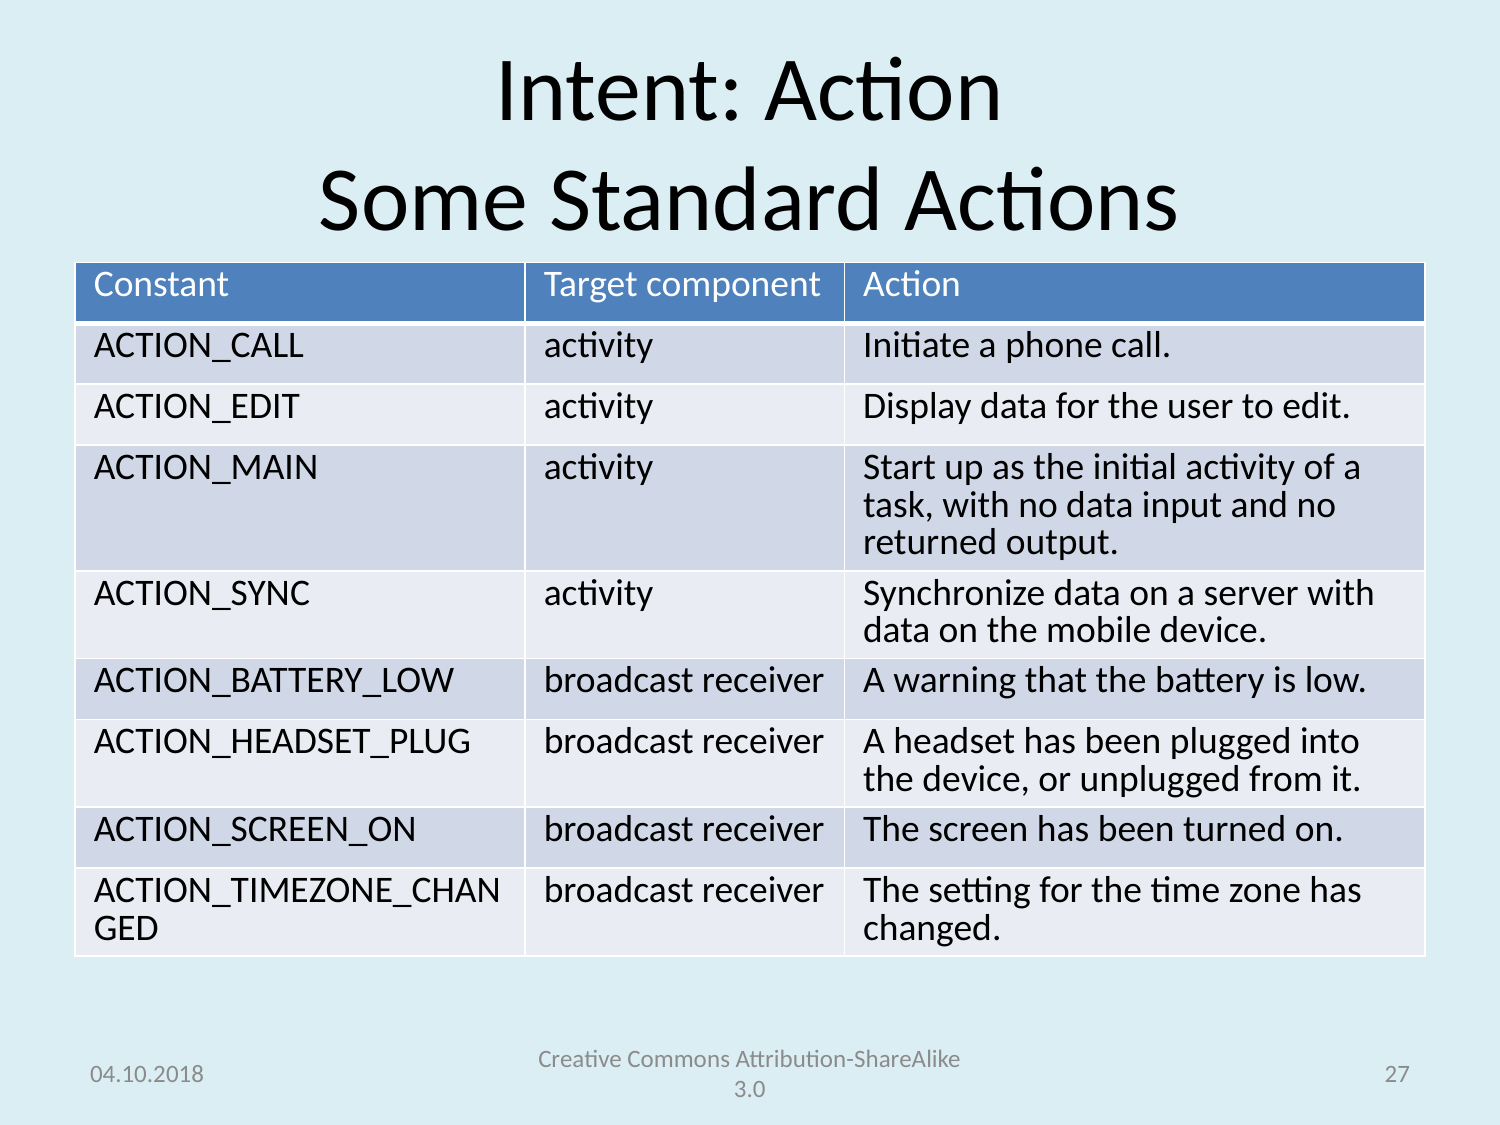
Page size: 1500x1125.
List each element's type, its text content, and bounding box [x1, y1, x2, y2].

table_cell broadcast receiver [526, 869, 844, 955]
table_cell activity [526, 326, 844, 383]
table_cell Display data for the user to edit. [845, 385, 1424, 444]
table_cell ACTION_TIMEZONE_CHANGED [76, 869, 524, 955]
table_header Target component [526, 263, 844, 321]
table_cell The screen has been turned on. [845, 808, 1424, 867]
table_cell ACTION_SYNC [76, 572, 524, 658]
table_cell Synchronize data on a server with data on the mobile device. [845, 572, 1424, 658]
table_cell broadcast receiver [526, 659, 844, 719]
table_cell The setting for the time zone has changed. [845, 869, 1424, 955]
table_cell Start up as the initial activity of a task, with no data input and no returned output. [845, 446, 1424, 570]
table_cell ACTION_MAIN [76, 446, 524, 570]
slide_number 27 [1074, 1042, 1425, 1103]
table_header Constant [76, 263, 524, 321]
table_cell broadcast receiver [526, 720, 844, 806]
table_cell broadcast receiver [526, 808, 844, 867]
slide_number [75, 1042, 425, 1103]
table_cell activity [526, 385, 844, 444]
table_cell ACTION_HEADSET_PLUG [76, 720, 524, 806]
table_header Action [845, 263, 1424, 321]
title Intent: Action Some Standard Actions [74, 44, 1426, 233]
table_cell A headset has been plugged into the device, or unplugged from it. [845, 720, 1424, 806]
table_cell activity [526, 446, 844, 570]
table_cell ACTION_CALL [76, 326, 524, 383]
table_cell A warning that the battery is low. [845, 659, 1424, 719]
footer Creative Commons Attribution-ShareAlike 3.0 [512, 1042, 988, 1103]
table_cell activity [526, 572, 844, 658]
table_cell Initiate a phone call. [845, 326, 1424, 383]
table_cell ACTION_BATTERY_LOW [76, 659, 524, 719]
table_cell ACTION_EDIT [76, 385, 524, 444]
table_cell ACTION_SCREEN_ON [76, 808, 524, 867]
